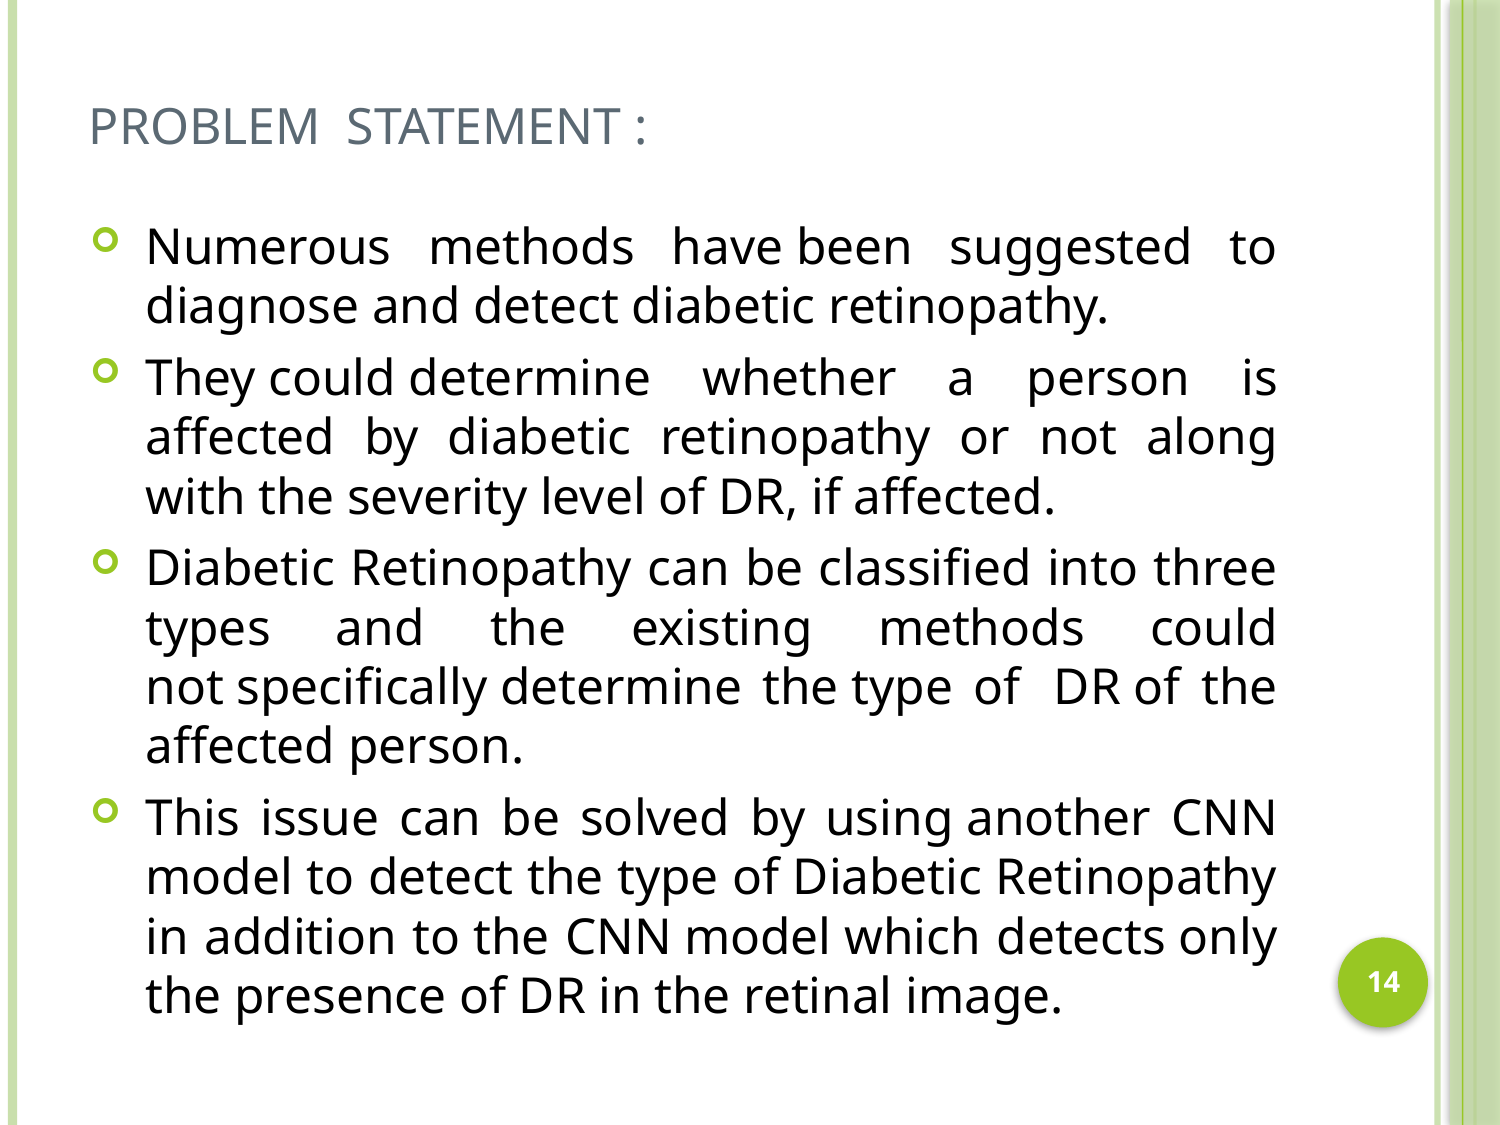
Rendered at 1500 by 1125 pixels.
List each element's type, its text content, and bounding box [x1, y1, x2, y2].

list Numerous methods have been suggested to diagnose and detect diabetic retinopathy. They could determine whether a person is affected by diabetic retinopathy or not along with the severity level of DR, if affected. Diabetic Retinopathy can be classified into three types and the existing methods could not specifically determine the type of DR of the affected person. This issue can be solved by using another CNN model to detect the type of Diabetic Retinopathy in addition to the CNN model which detects only the presence of DR in the retinal image. [75, 207, 1293, 1062]
title PROBLEM STATEMENT : [74, 42, 1309, 162]
slide_number 14 [1333, 940, 1434, 1027]
